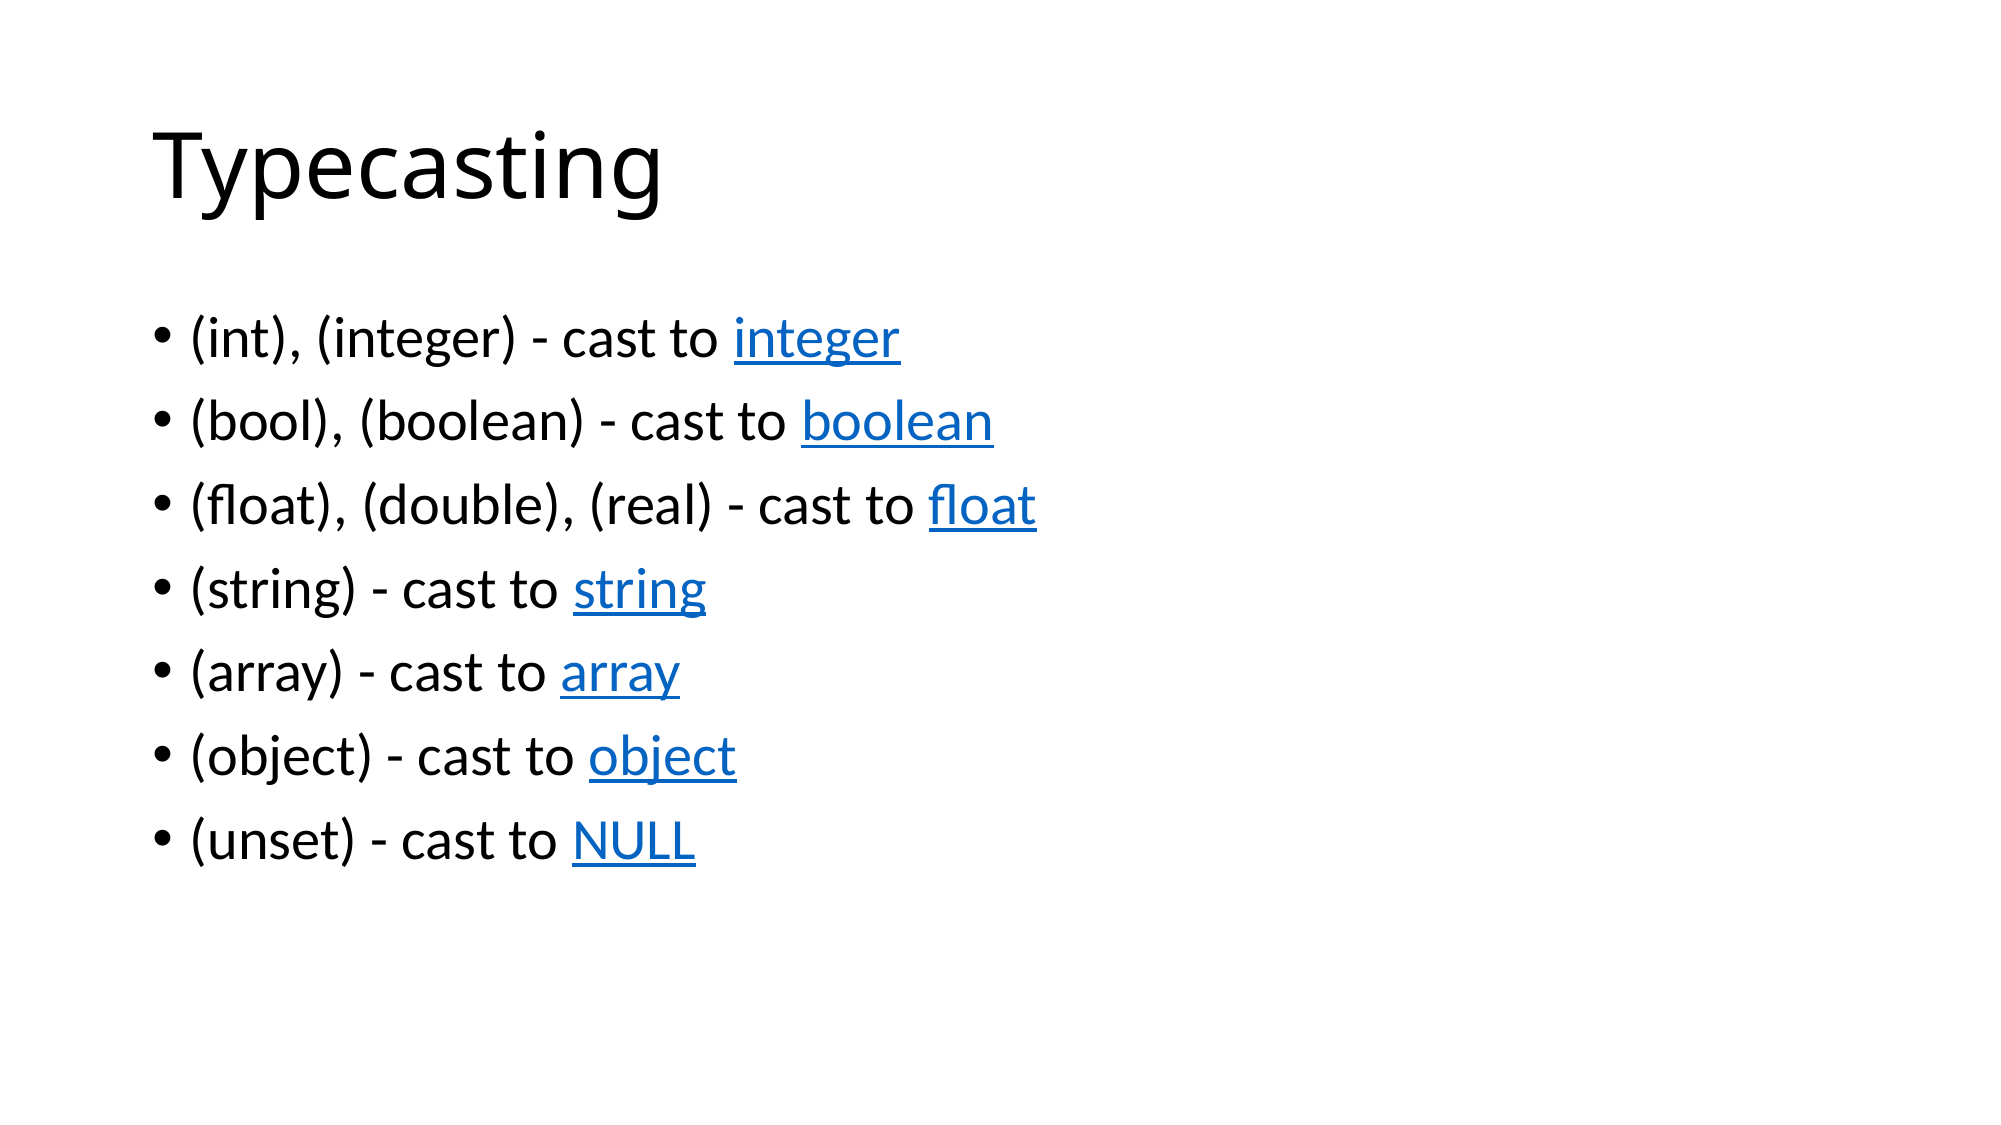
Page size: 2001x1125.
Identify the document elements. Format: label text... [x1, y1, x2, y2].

title Typecasting [137, 59, 1863, 278]
list (int), (integer) - cast to integer (bool), (boolean) - cast to boolean (float), (double), (real) - cast to float (string) - cast to string (array) - cast to array (object) - cast to object (unset) - cast to NULL [137, 299, 1863, 1014]
